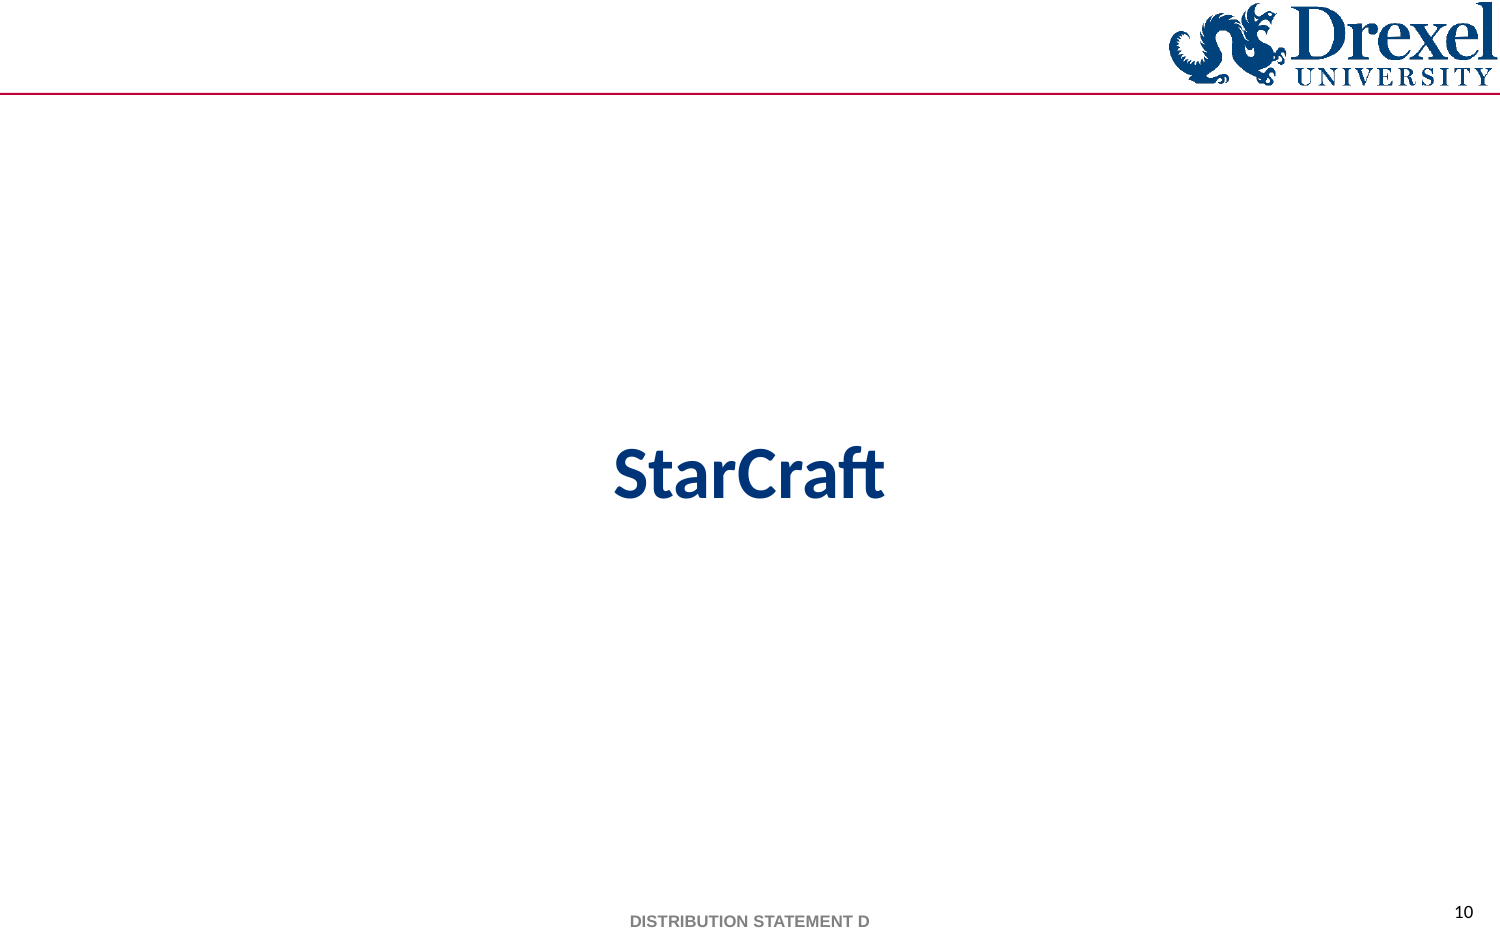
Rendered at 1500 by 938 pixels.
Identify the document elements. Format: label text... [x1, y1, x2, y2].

title StarCraft [73, 431, 1427, 506]
picture [1166, 0, 1500, 88]
